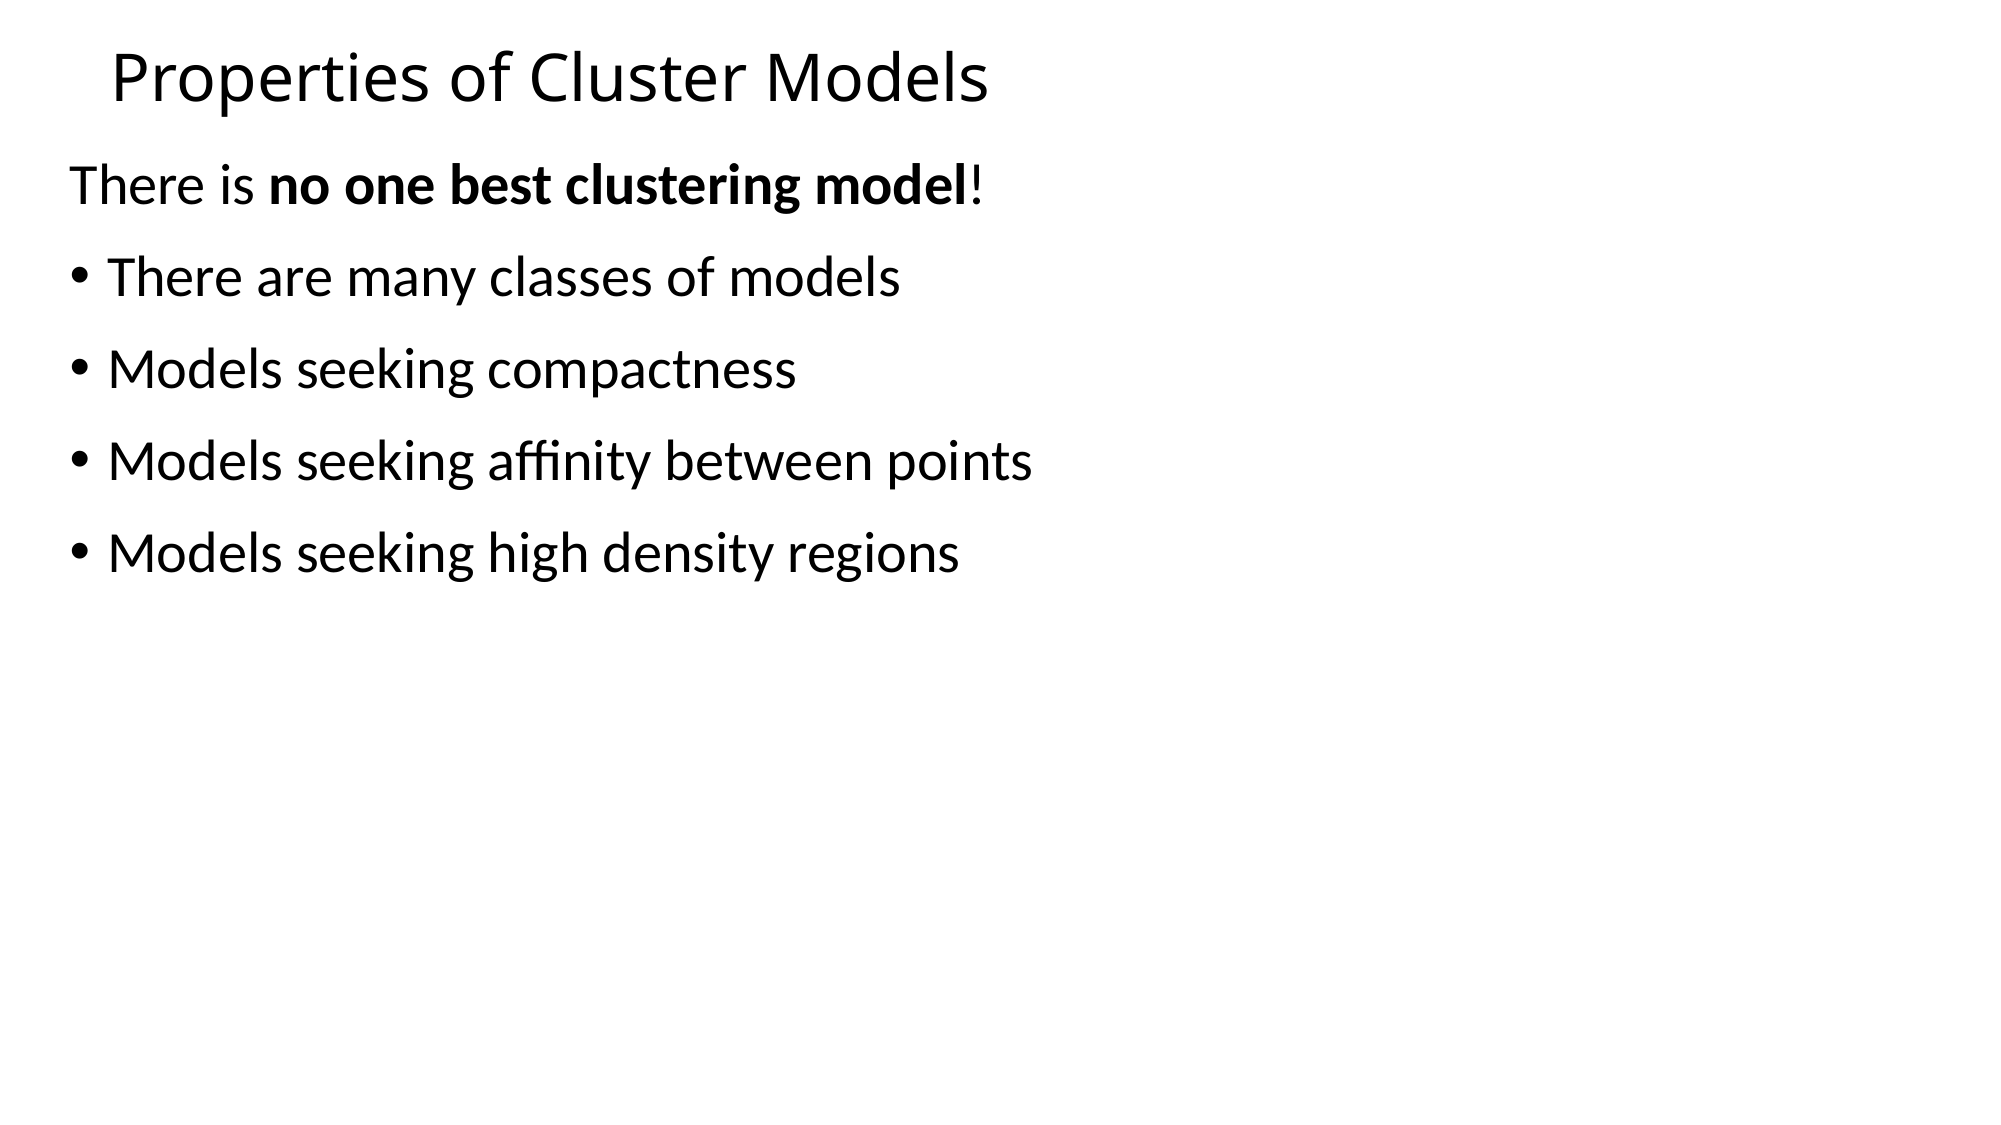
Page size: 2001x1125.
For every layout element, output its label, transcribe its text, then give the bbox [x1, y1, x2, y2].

title Properties of Cluster Models [95, 36, 1821, 124]
list There is no one best clustering model! There are many classes of models Models seeking compactness Models seeking affinity between points Models seeking high density regions [54, 146, 1946, 1015]
